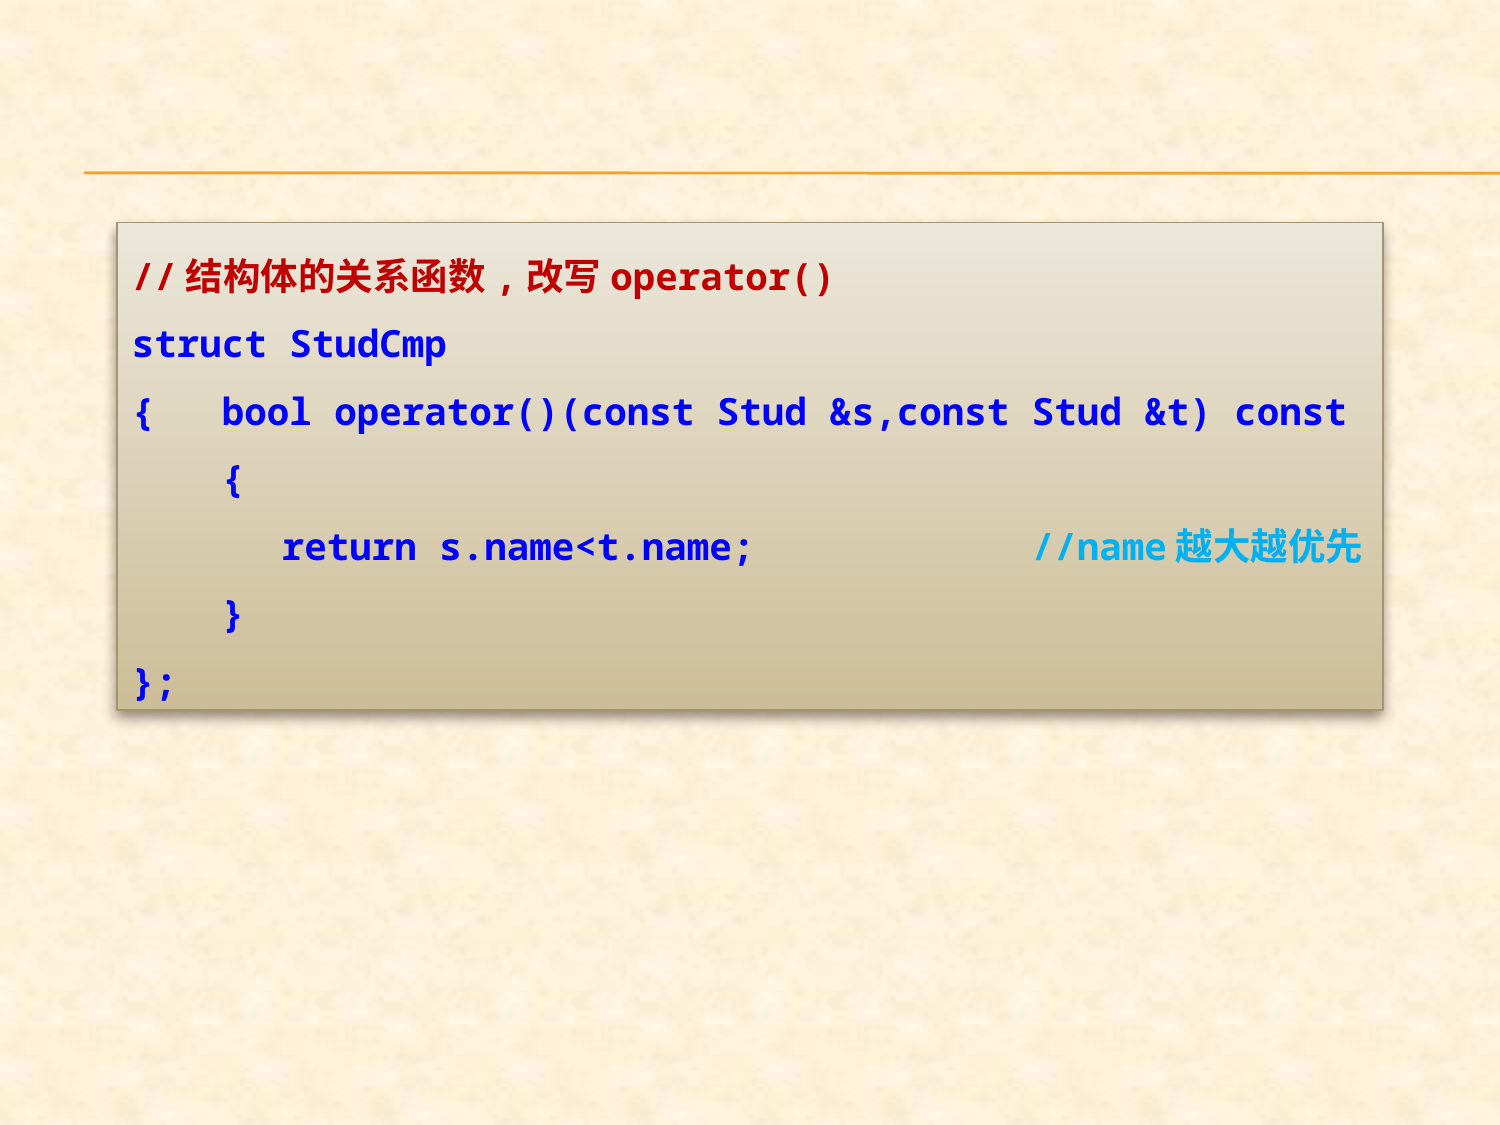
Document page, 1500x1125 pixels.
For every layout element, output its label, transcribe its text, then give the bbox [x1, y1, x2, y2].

text_box //结构体的关系函数,改写operator() struct StudCmp { bool operator()(const Stud &s,const Stud &t) const { return s.name<t.name; //name越大越优先 } }; [116, 222, 1384, 711]
picture [0, 0, 1500, 1125]
